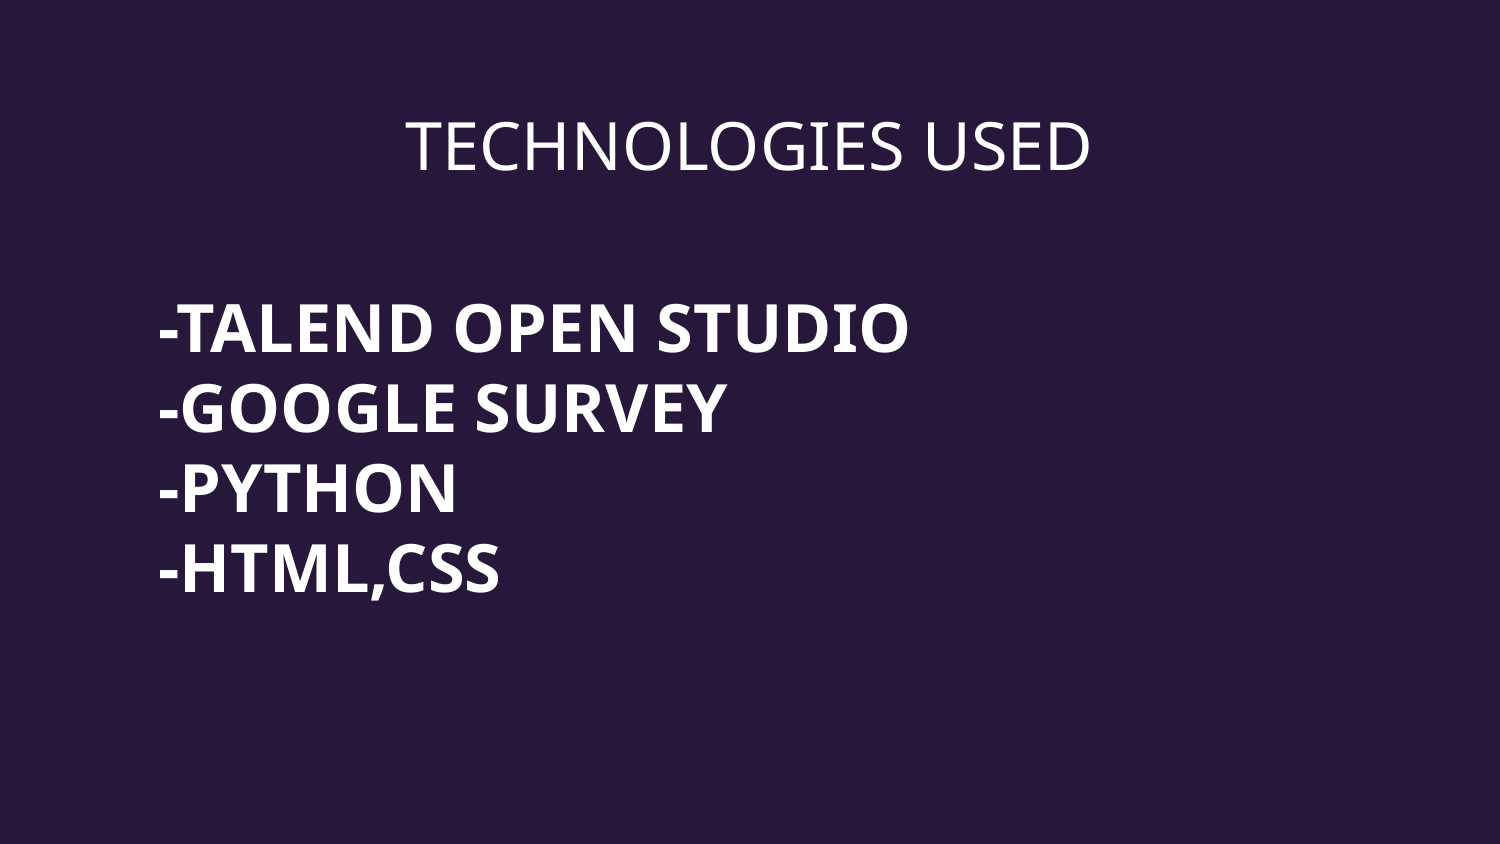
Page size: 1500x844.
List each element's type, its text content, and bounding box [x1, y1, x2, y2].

title TECHNOLOGIES USED [118, 88, 1382, 183]
text_box -TALEND OPEN STUDIO -GOOGLE SURVEY -PYTHON -HTML,CSS [143, 270, 1382, 621]
